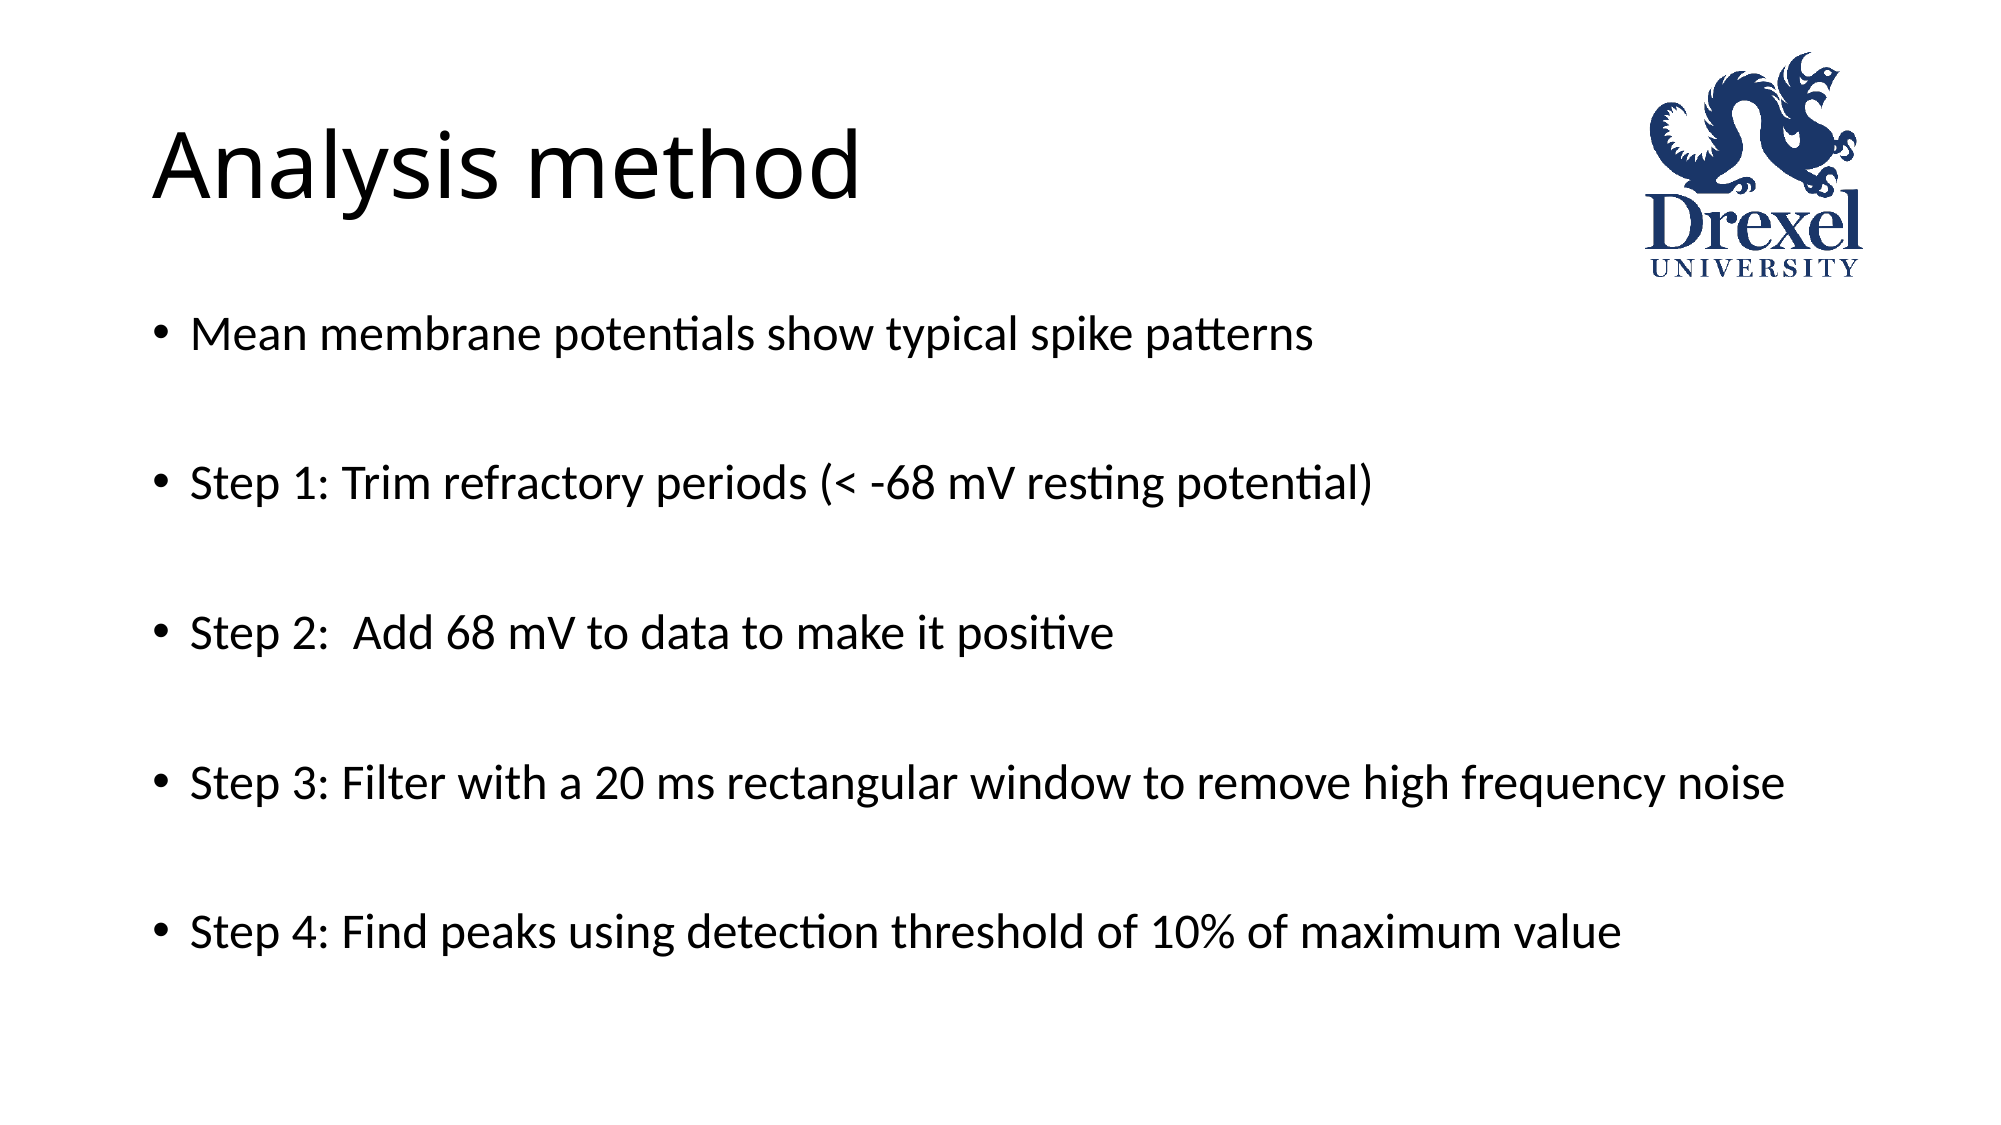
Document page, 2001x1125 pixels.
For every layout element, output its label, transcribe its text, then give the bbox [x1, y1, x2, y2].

picture [1645, 52, 1863, 277]
title Analysis method [137, 59, 1288, 278]
list Mean membrane potentials show typical spike patterns Step 1: Trim refractory periods (< -68 mV resting potential) Step 2: Add 68 mV to data to make it positive Step 3: Filter with a 20 ms rectangular window to remove high frequency noise Step 4: Find peaks using detection threshold of 10% of maximum value [137, 299, 1863, 1014]
